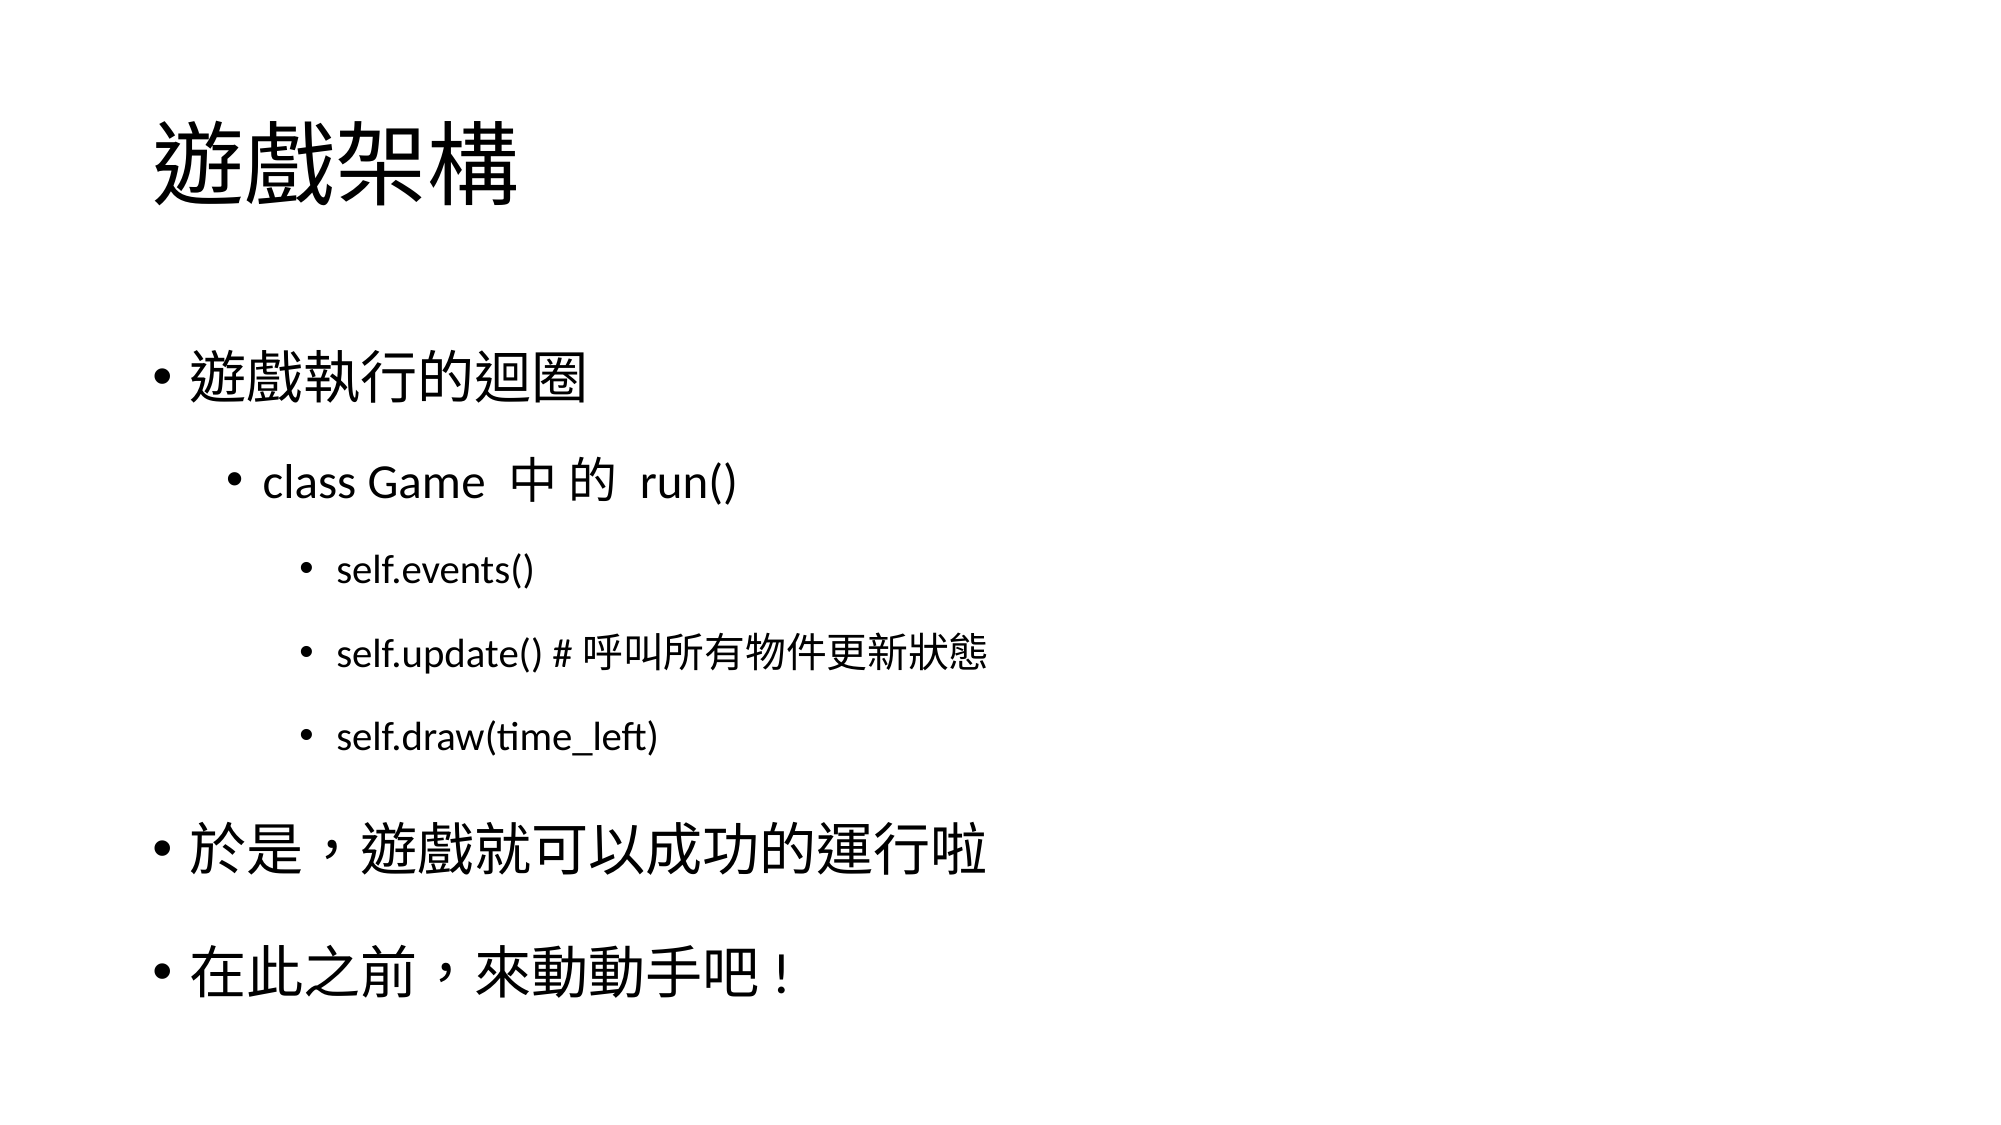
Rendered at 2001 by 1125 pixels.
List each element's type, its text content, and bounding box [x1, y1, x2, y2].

title 遊戲架構 [137, 59, 1863, 278]
list 遊戲執行的迴圈 class Game 中 的 run() self.events() self.update() #呼叫所有物件更新狀態 self.draw(time_left) 於是，遊戲就可以成功的運行啦 在此之前，來動動手吧! [137, 299, 1863, 1014]
